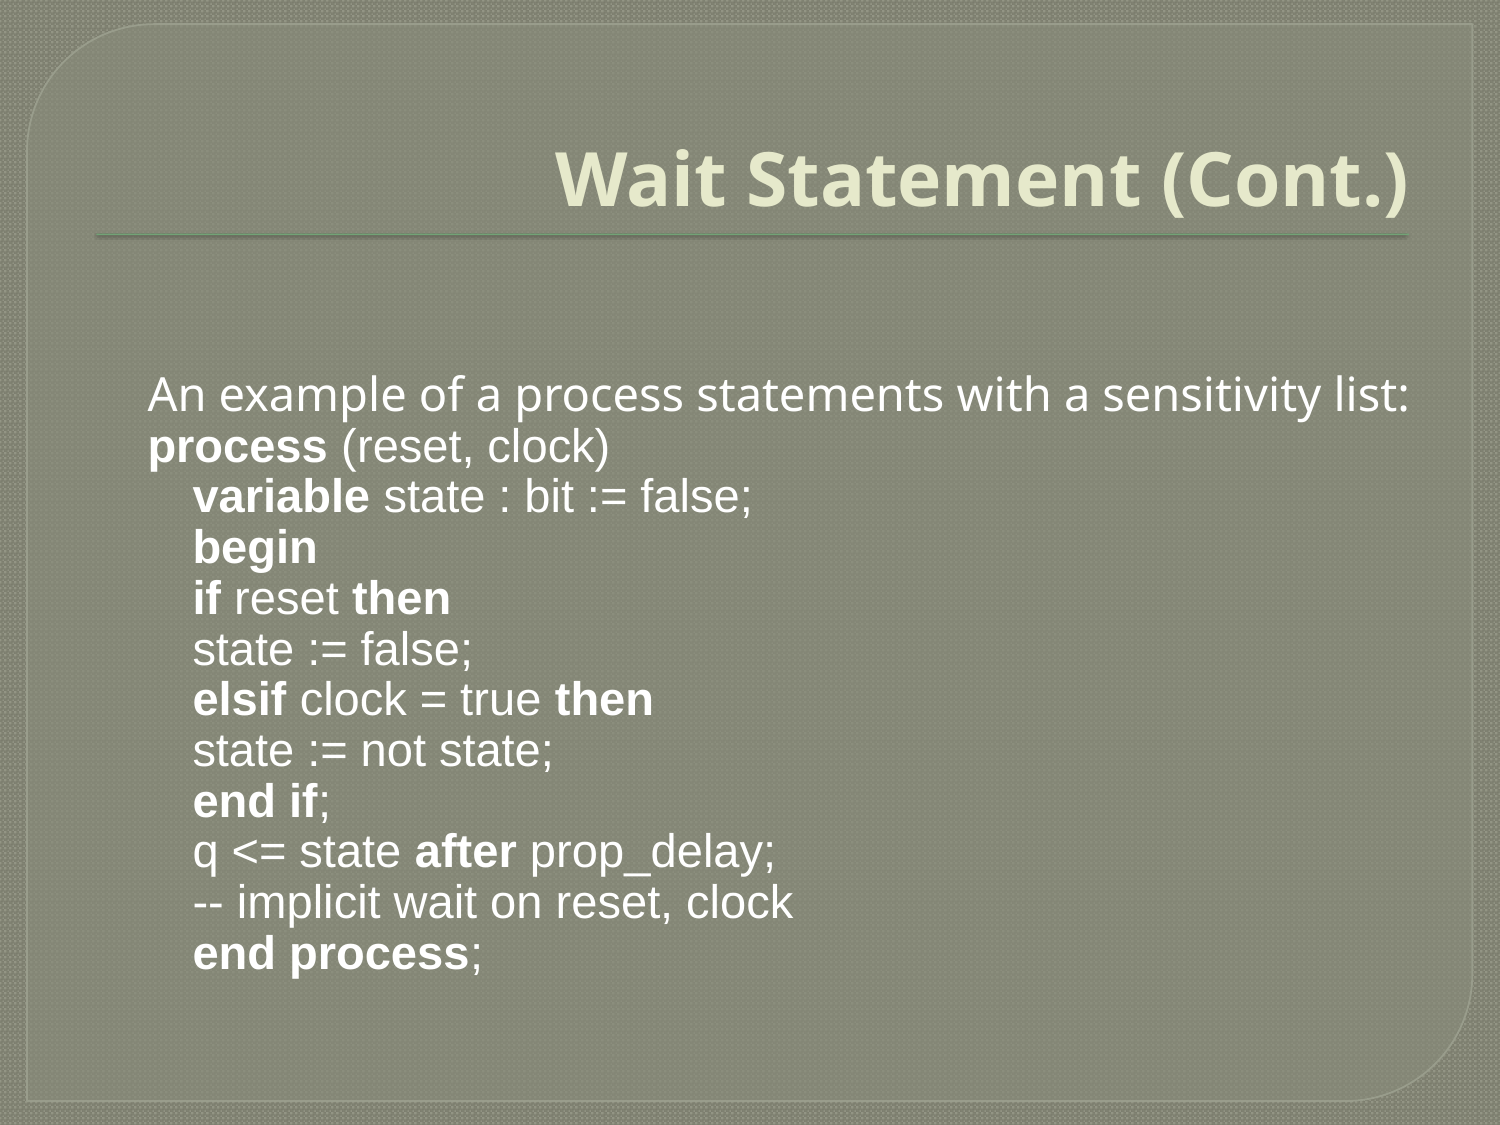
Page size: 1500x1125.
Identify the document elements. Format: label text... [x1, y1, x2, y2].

title Wait Statement (Cont.) [75, 41, 1425, 230]
list An example of a process statements with a sensitivity list: process (reset, clock) variable state : bit := false; begin if reset then state := false; elsif clock = true then state := not state; end if; q <= state after prop_delay; -- implicit wait on reset, clock end process; [132, 363, 1439, 1025]
